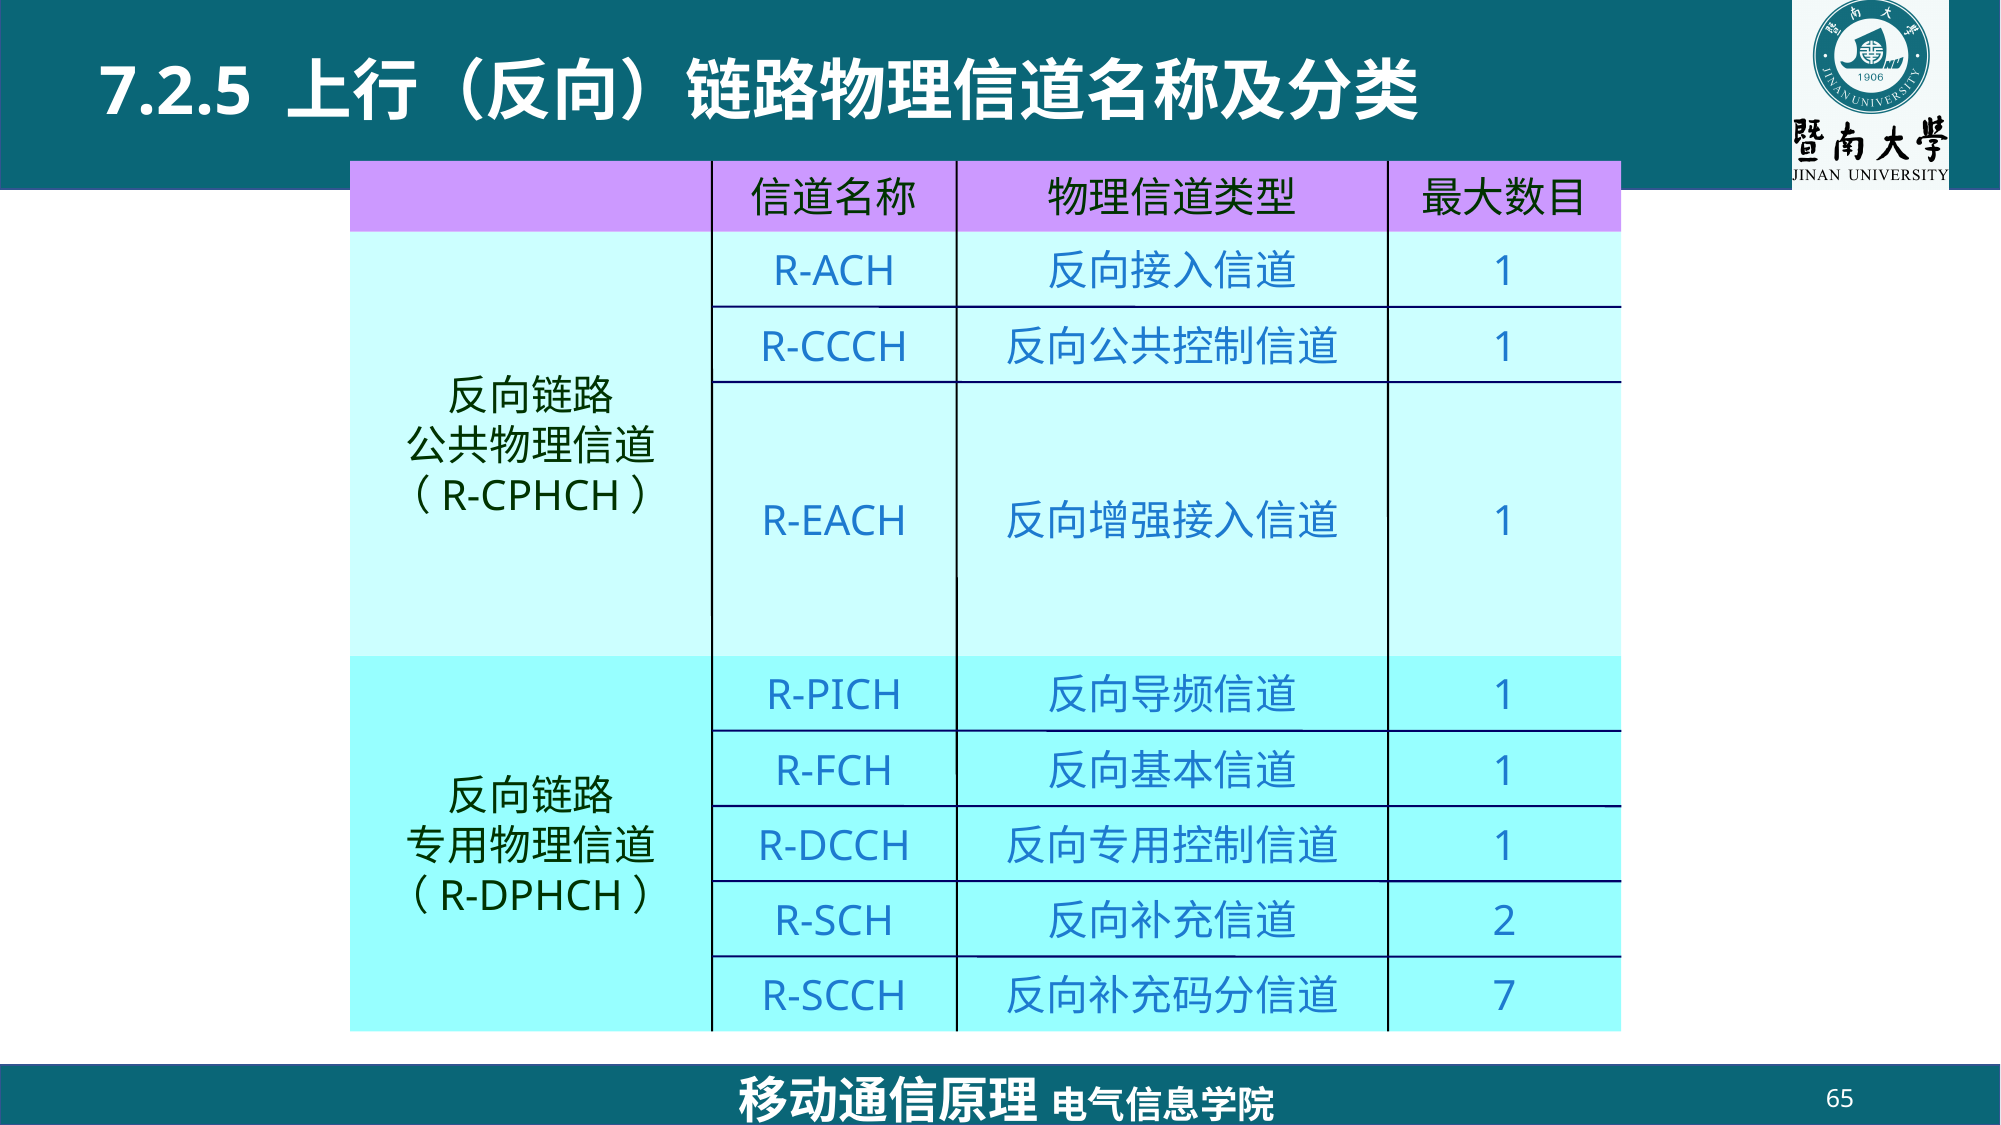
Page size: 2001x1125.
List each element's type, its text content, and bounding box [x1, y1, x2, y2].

title 7.2.5 上行（反向）链路物理信道名称及分类 [67, 0, 1793, 203]
slide_number 65 [1419, 1069, 1870, 1125]
picture [1793, 0, 1949, 190]
footer 移动通信原理 电气信息学院 [669, 1069, 1345, 1125]
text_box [350, 160, 1622, 1032]
